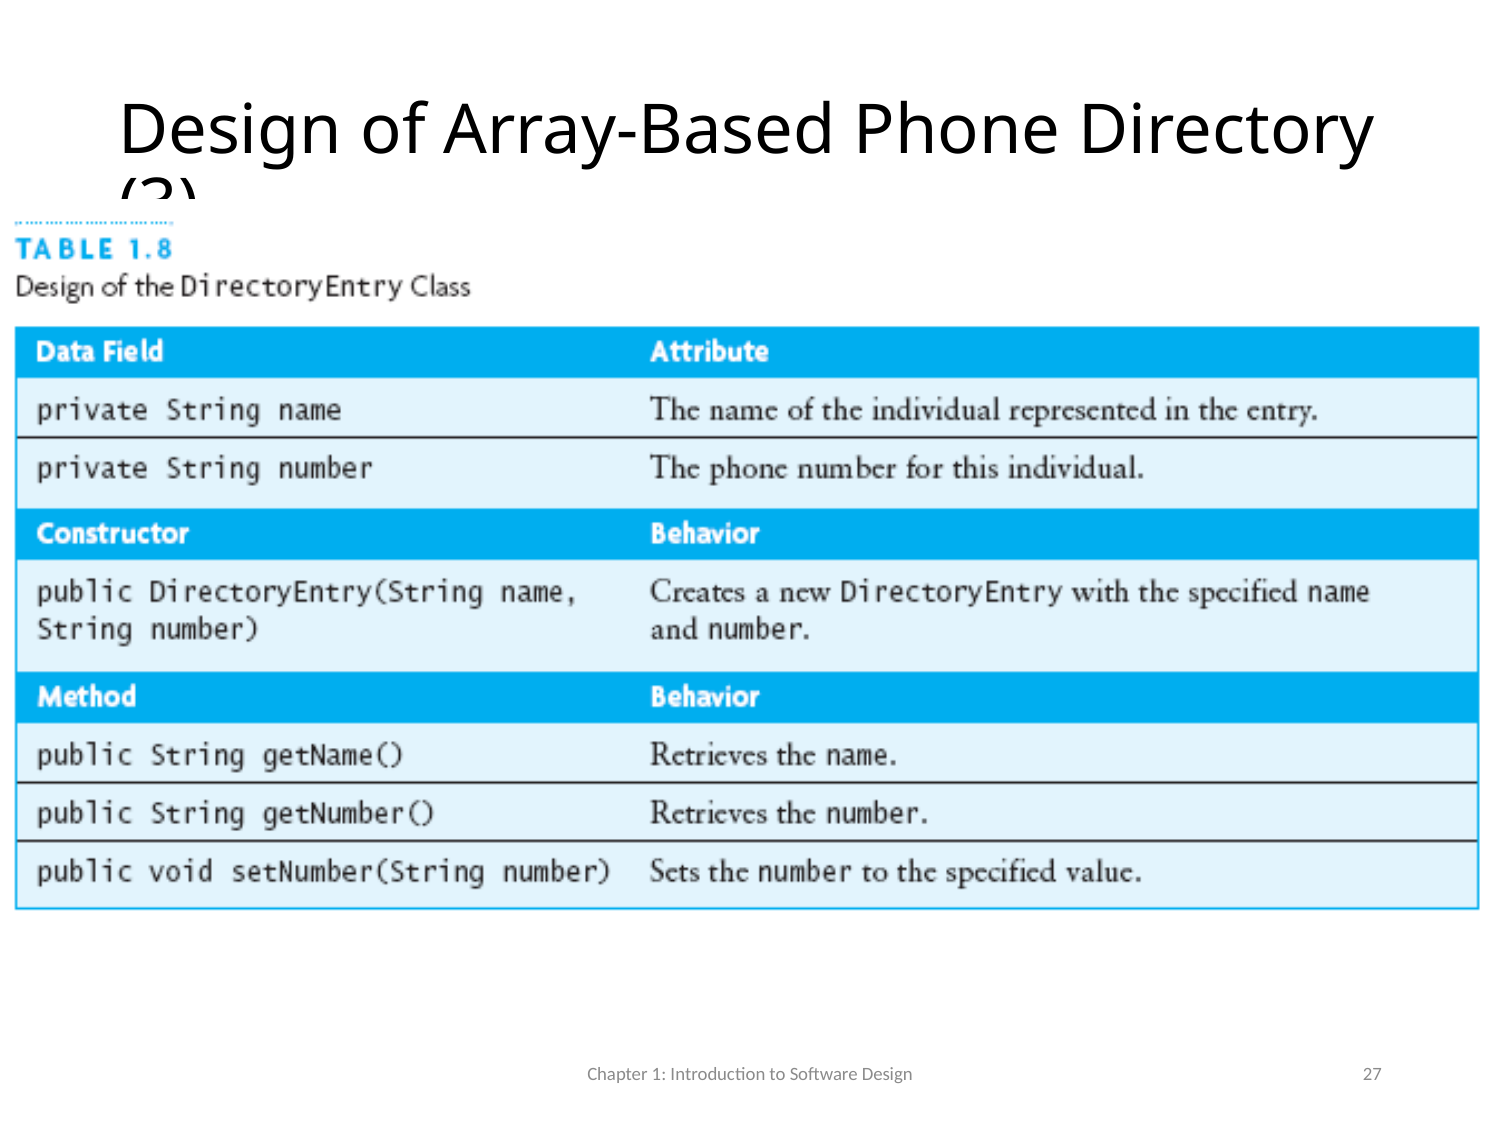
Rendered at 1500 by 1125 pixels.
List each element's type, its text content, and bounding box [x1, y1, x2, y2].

title Design of Array-Based Phone Directory (3) [103, 59, 1397, 199]
slide_number 27 [1059, 1042, 1397, 1103]
footer Chapter 1: Introduction to Software Design [496, 1042, 1004, 1103]
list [0, 199, 1500, 943]
